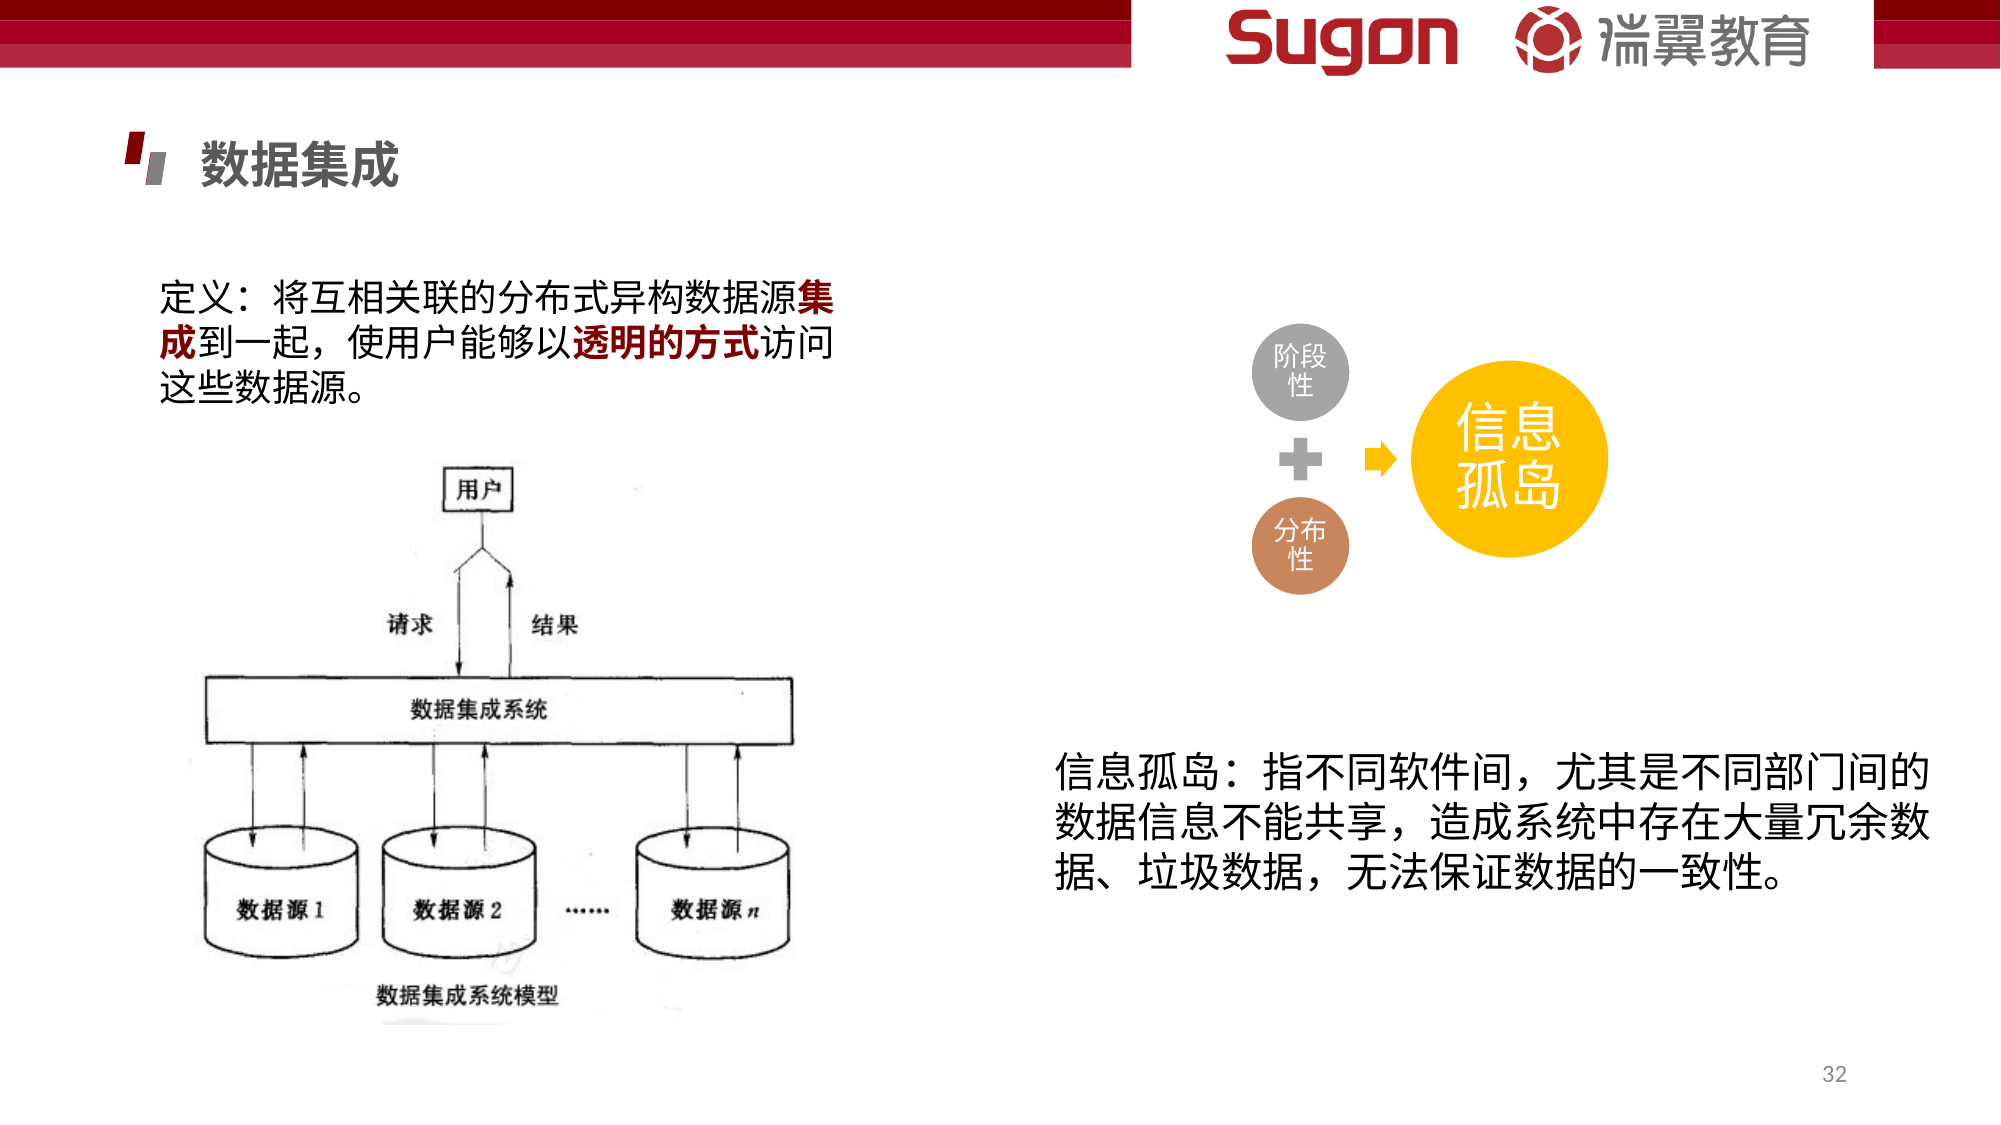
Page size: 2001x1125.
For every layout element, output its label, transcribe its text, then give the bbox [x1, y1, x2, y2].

text_box [144, 151, 168, 186]
text_box 信息孤岛：指不同软件间，尤其是不同部门间的数据信息不能共享，造成系统中存在大量冗余数据、垃圾数据，无法保证数据的一致性。 [1039, 693, 1976, 904]
picture [182, 459, 803, 1025]
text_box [1123, 322, 1737, 596]
picture [1194, 0, 1484, 102]
text_box 定义：将互相关联的分布式异构数据源集成到一起，使用户能够以透明的方式访问这些数据源。 [145, 266, 877, 416]
picture [1515, 6, 1809, 73]
slide_number 32 [1412, 1042, 1863, 1103]
text_box 数据集成 [185, 125, 803, 201]
text_box [123, 130, 147, 166]
